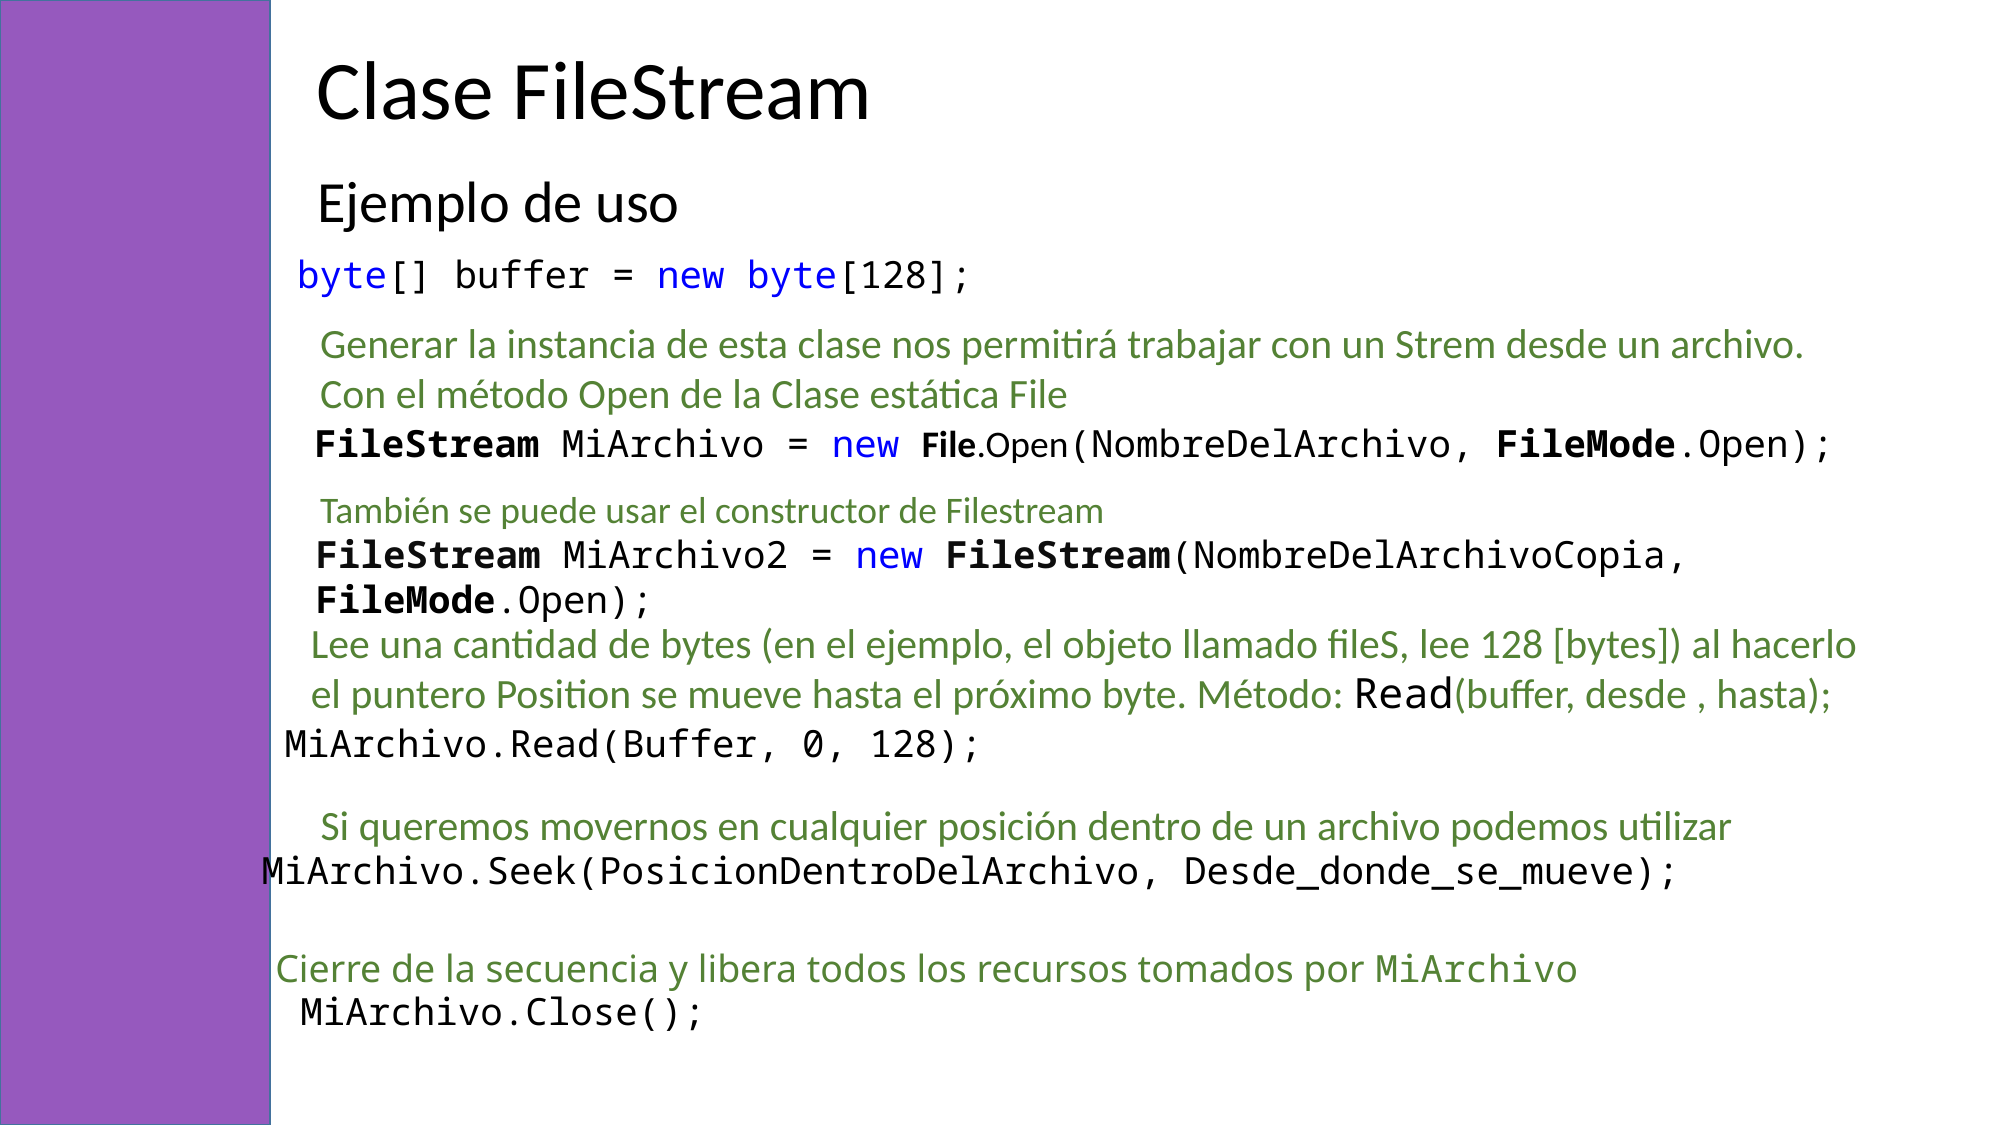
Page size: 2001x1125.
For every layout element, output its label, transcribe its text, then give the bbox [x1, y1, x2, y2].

text_box MiArchivo.Read(Buffer, 0, 128); [271, 712, 997, 773]
text_box Ejemplo de uso [302, 156, 695, 242]
text_box También se puede usar el constructor de Filestream [305, 479, 1121, 539]
text_box Generar la instancia de esta clase nos permitirá trabajar con un Strem desde un archivo. Con el método Open de la Clase estática File [305, 309, 1821, 425]
text_box FileStream MiArchivo = new File.Open(NombreDelArchivo, FileMode.Open); [299, 412, 1916, 473]
text_box Cierre de la secuencia y libera todos los recursos tomados por MiArchivo [260, 937, 1593, 998]
text_box MiArchivo.Seek(PosicionDentroDelArchivo, Desde_donde_se_mueve); [246, 839, 1694, 899]
text_box MiArchivo.Close(); [285, 980, 721, 1041]
text_box [0, 0, 271, 1125]
text_box FileStream MiArchivo2 = new FileStream(NombreDelArchivoCopia, FileMode.Open); [300, 523, 1931, 628]
text_box Si queremos movernos en cualquier posición dentro de un archivo podemos utilizar [305, 791, 1749, 857]
text_box byte[] buffer = new byte[128]; [271, 244, 987, 304]
text_box Clase FileStream [301, 28, 888, 144]
text_box Lee una cantidad de bytes (en el ejemplo, el objeto llamado fileS, lee 128 [bytes]) al hacerlo el puntero Position se mueve hasta el próximo byte. Método: Read(buffer, desde , hasta); [296, 609, 1881, 725]
